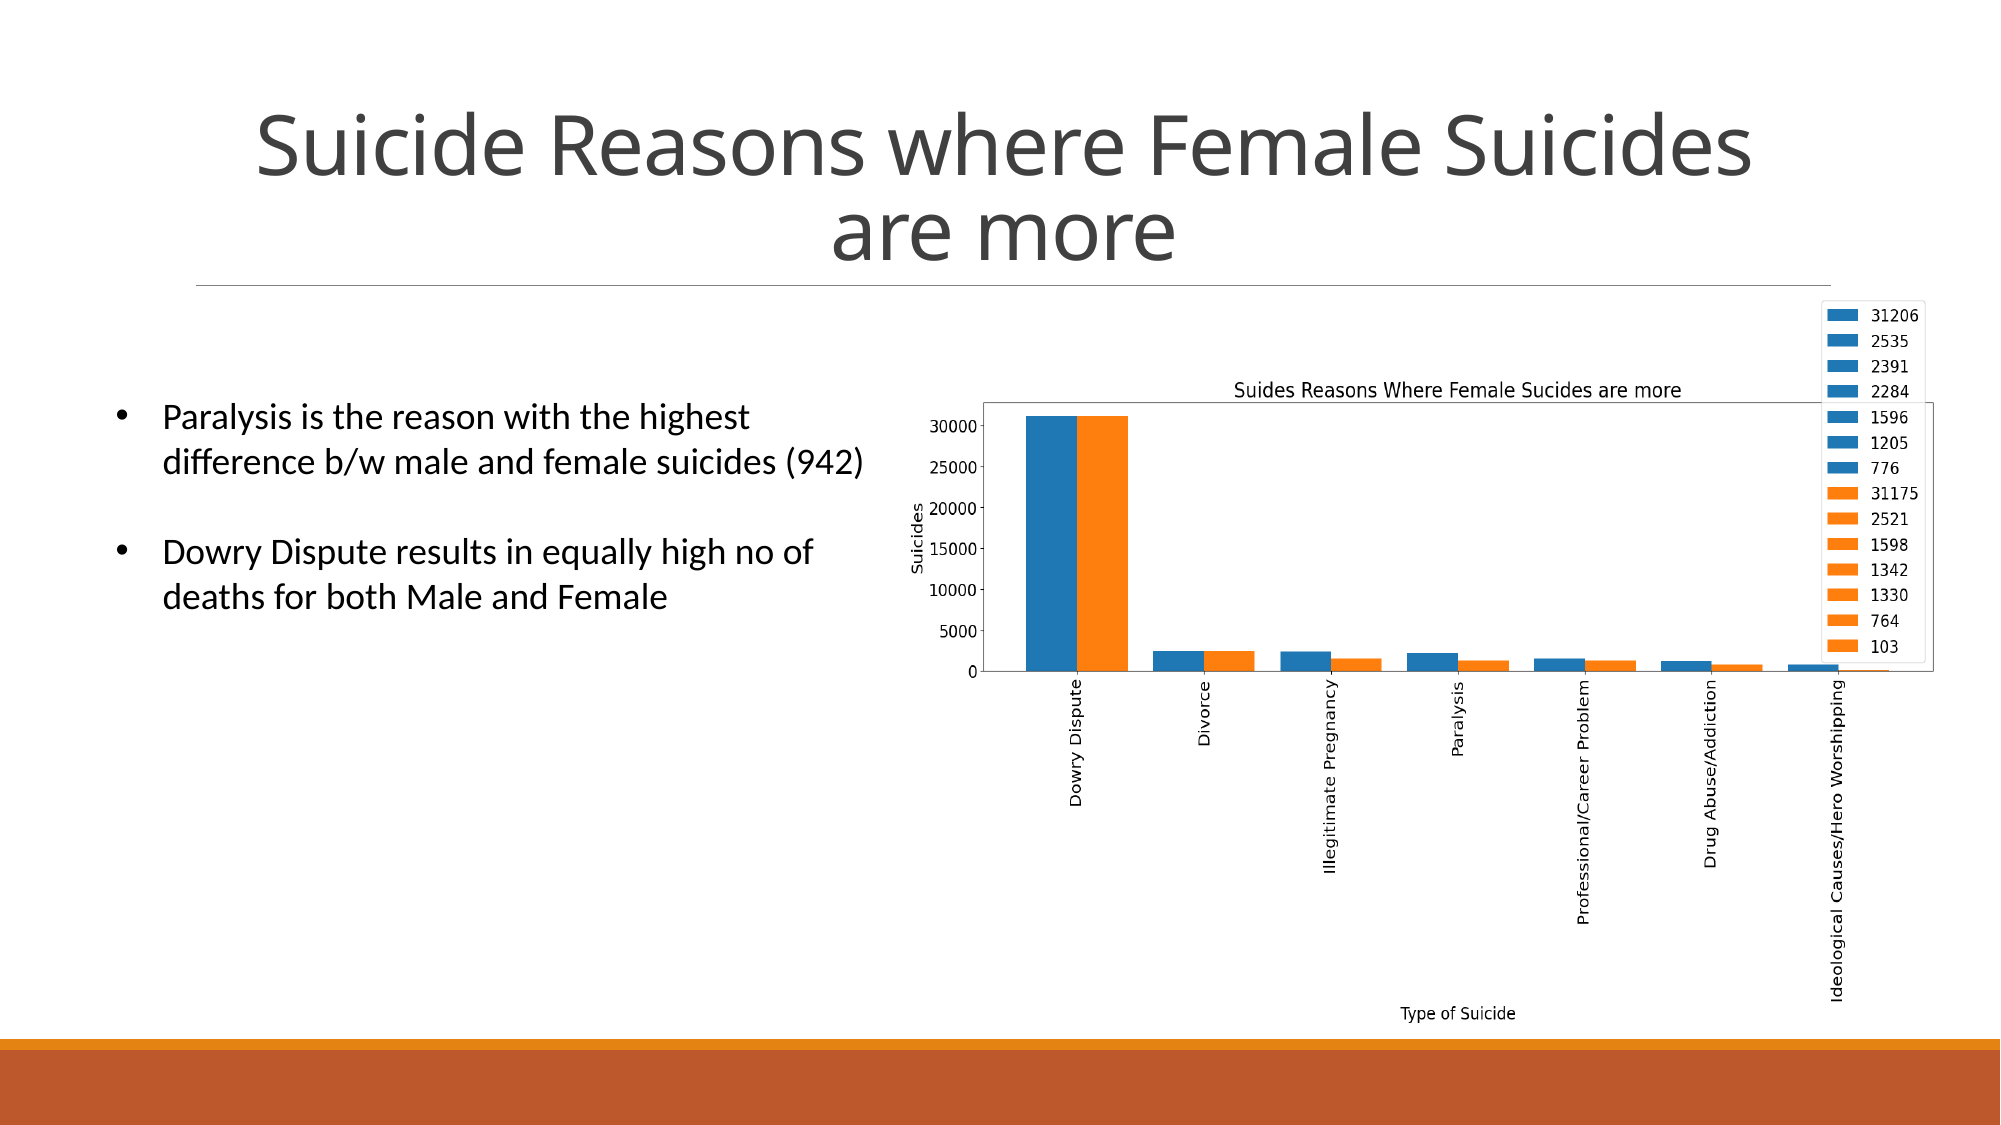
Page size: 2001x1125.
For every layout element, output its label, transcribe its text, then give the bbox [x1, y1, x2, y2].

text_box Paralysis is the reason with the highest difference b/w male and female suicides (942) Dowry Dispute results in equally high no of deaths for both Male and Female [100, 294, 903, 625]
title Suicide Reasons where Female Suicides are more [180, 47, 1830, 285]
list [904, 294, 1938, 1030]
